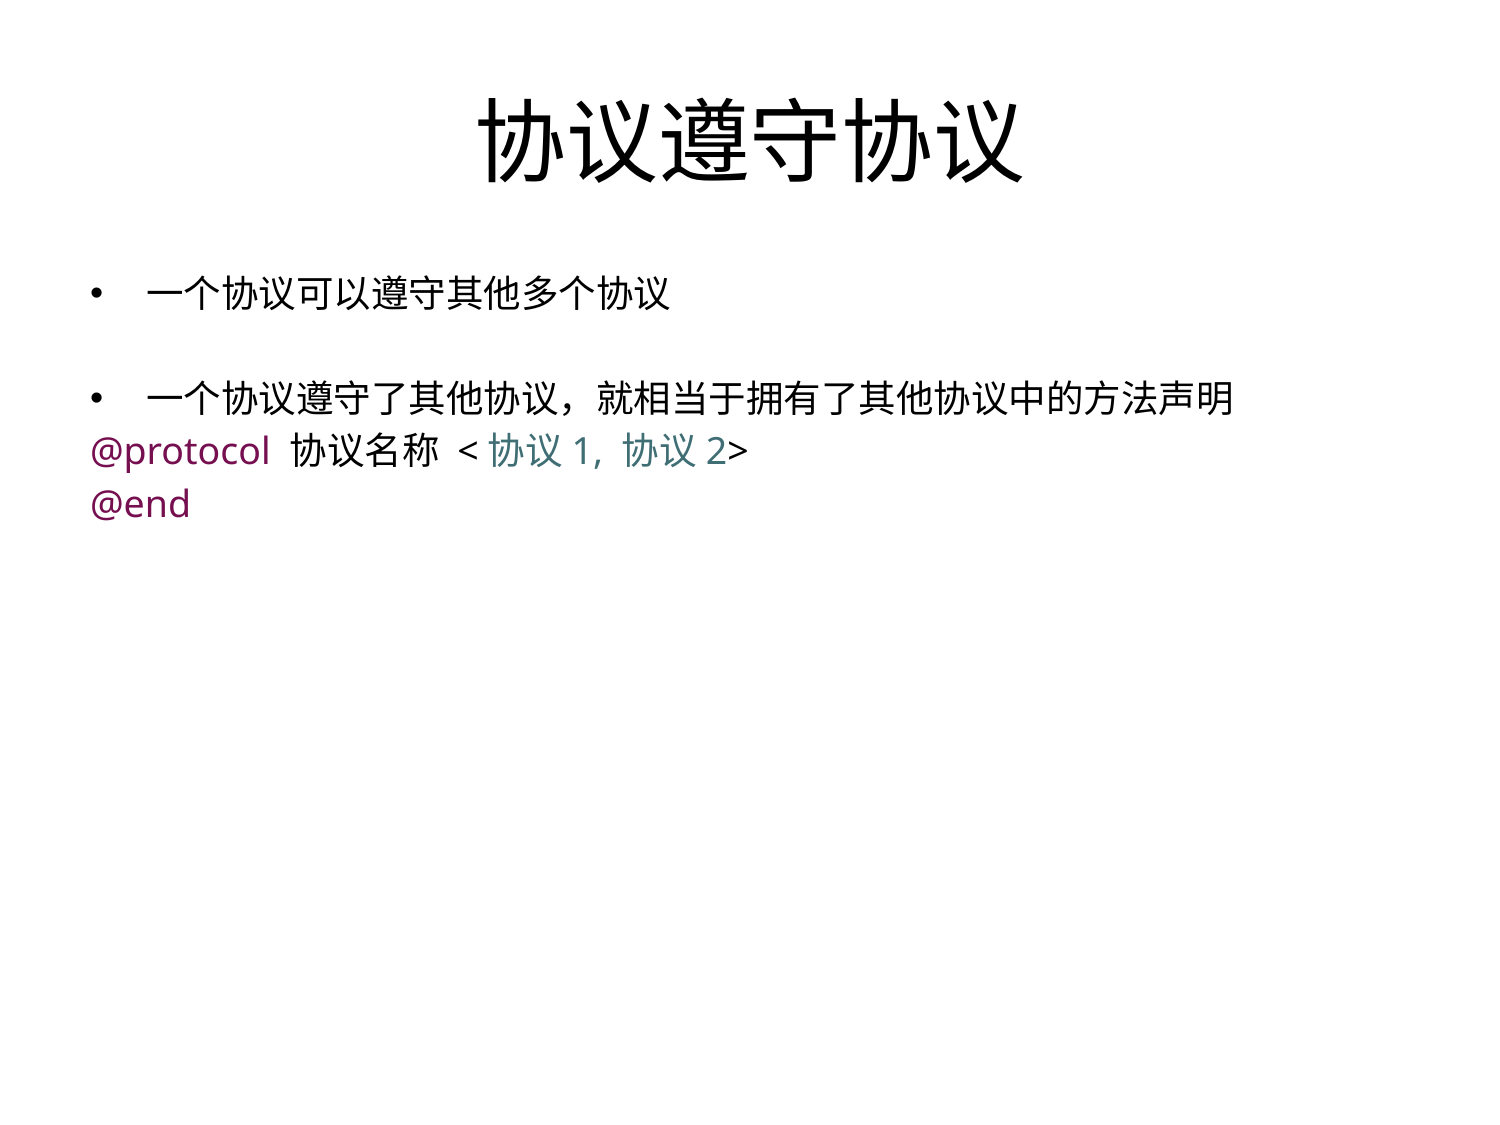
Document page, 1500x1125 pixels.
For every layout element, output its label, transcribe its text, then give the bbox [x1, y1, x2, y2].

list 一个协议可以遵守其他多个协议 一个协议遵守了其他协议，就相当于拥有了其他协议中的方法声明 @protocol 协议名称 <协议1, 协议2> @end [75, 262, 1425, 1005]
title 协议遵守协议 [75, 45, 1425, 233]
